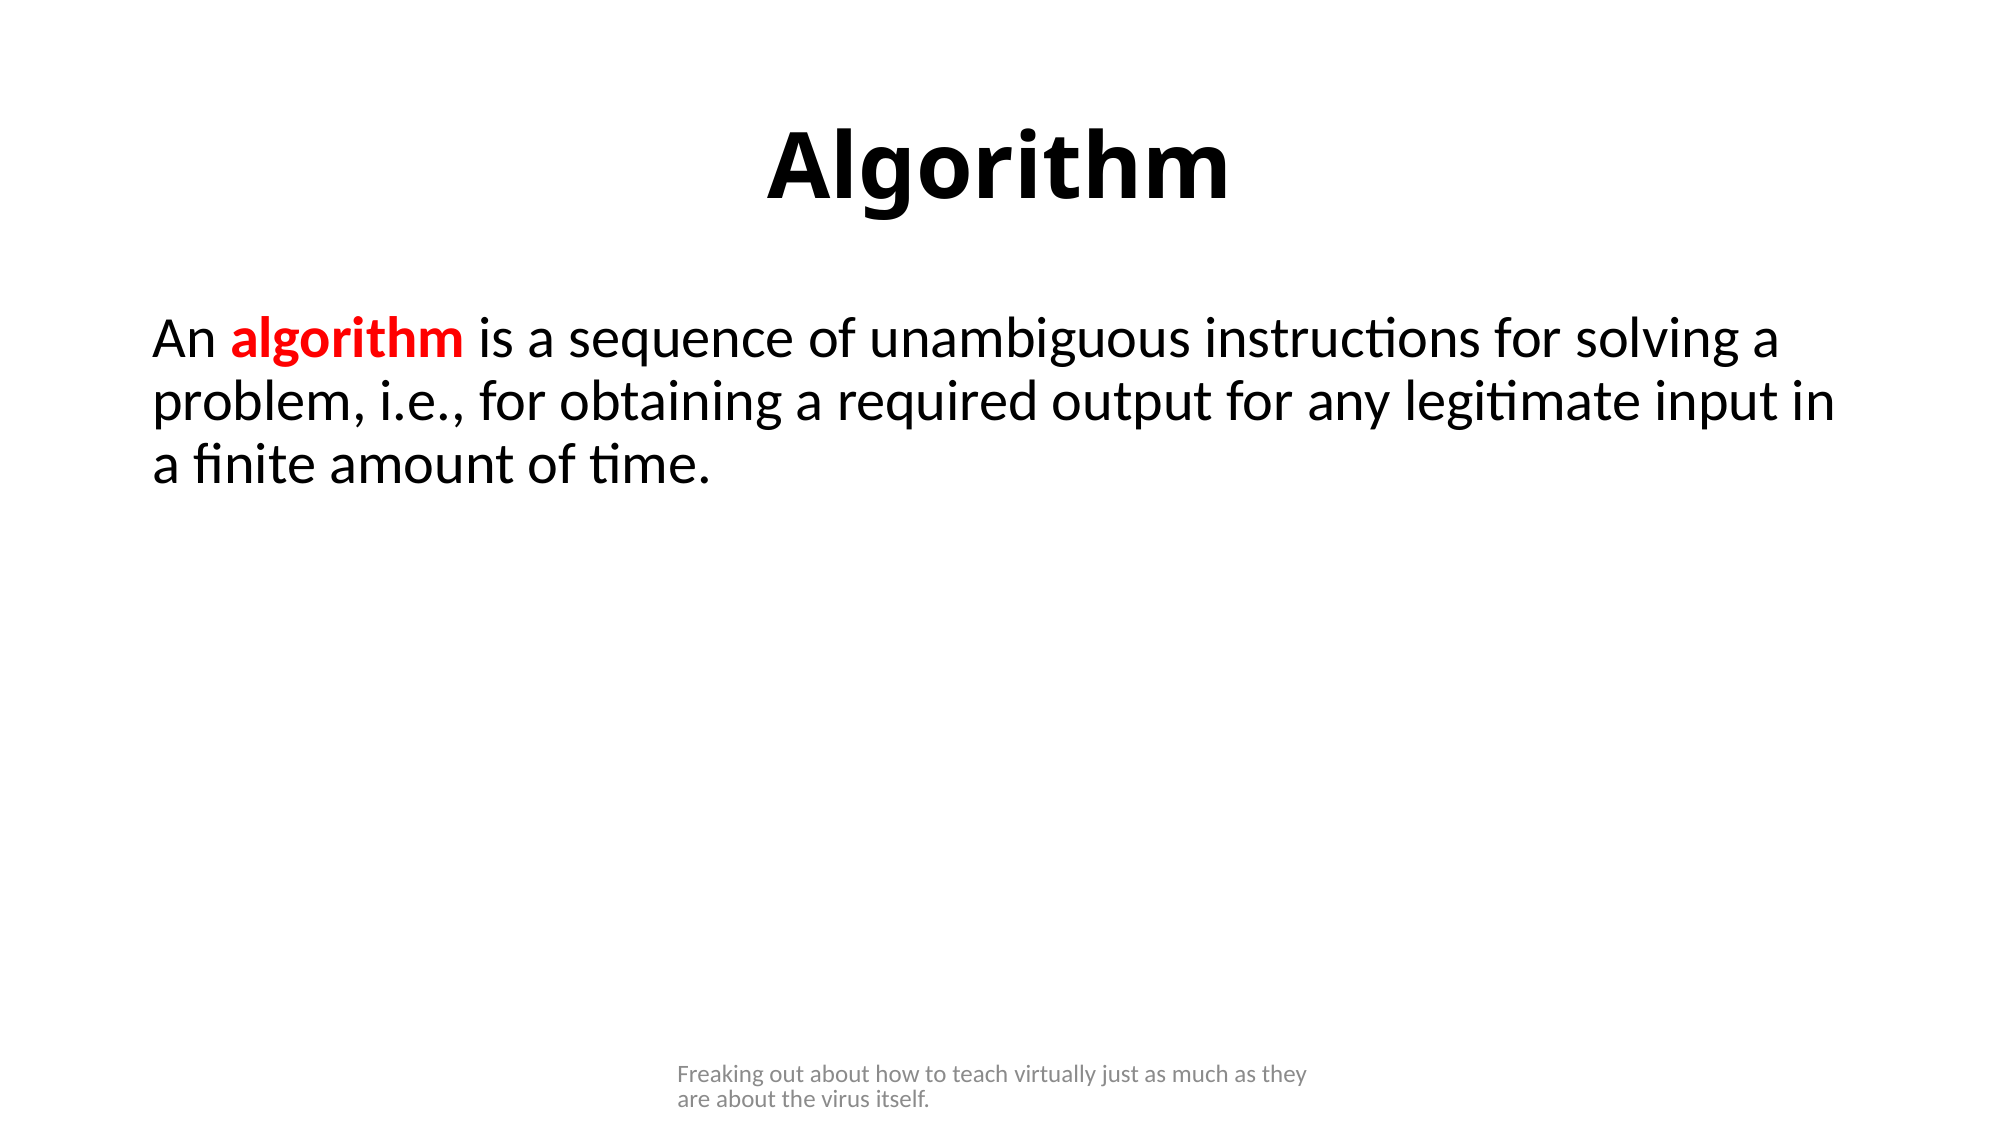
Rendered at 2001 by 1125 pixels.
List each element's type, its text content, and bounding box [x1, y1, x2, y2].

footer Freaking out about how to teach virtually just as much as they are about the virus itself. [662, 1042, 1338, 1103]
list An algorithm is a sequence of unambiguous instructions for solving a problem, i.e., for obtaining a required output for any legitimate input in a finite amount of time. [137, 299, 1863, 1014]
title Algorithm [137, 59, 1863, 278]
